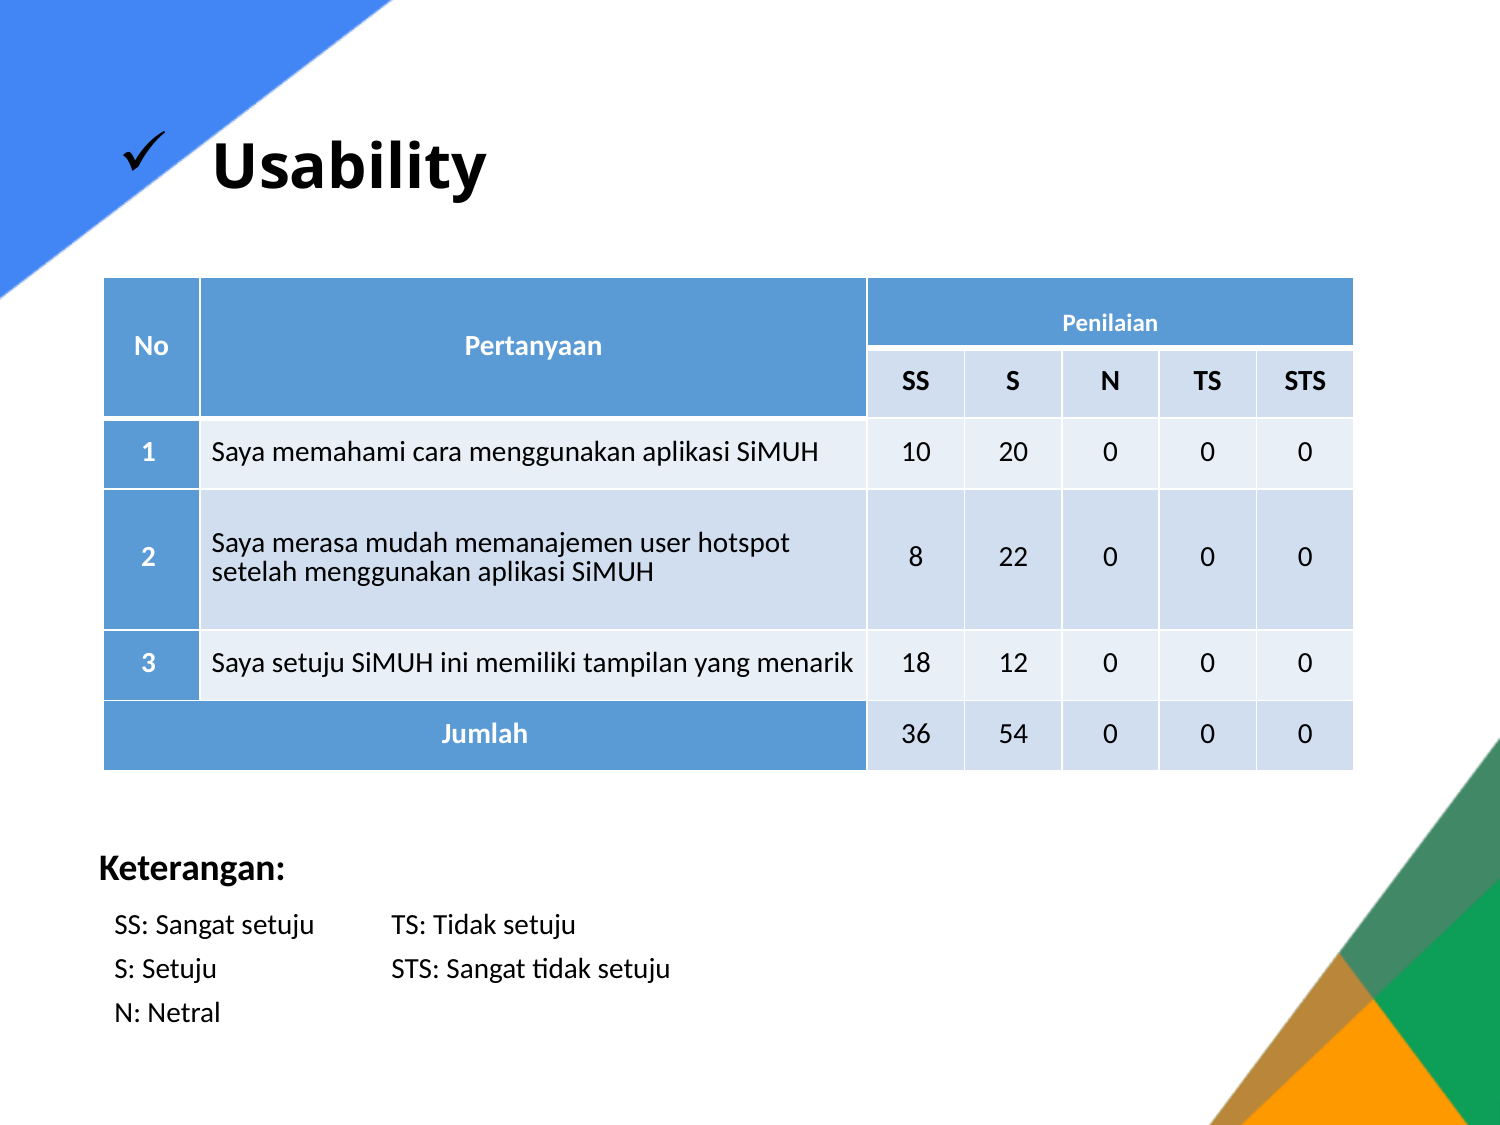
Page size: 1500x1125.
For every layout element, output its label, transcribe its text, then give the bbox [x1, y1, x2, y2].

text_box Keterangan: [84, 835, 342, 896]
table_cell 1 [104, 421, 199, 488]
table_cell Saya memahami cara menggunakan aplikasi SiMUH [201, 421, 866, 488]
table_cell 0 [1257, 490, 1353, 629]
table_header Pertanyaan [201, 278, 866, 416]
table_cell 3 [104, 631, 199, 700]
table_cell SS [868, 351, 964, 417]
table_cell 0 [1160, 419, 1256, 488]
table_cell 22 [965, 490, 1061, 629]
title Usability [103, 59, 1397, 278]
table_cell 10 [868, 419, 964, 488]
table_cell 0 [1257, 419, 1353, 488]
table_cell 0 [1063, 419, 1158, 488]
table_cell 0 [1063, 631, 1158, 700]
table_cell 36 [868, 701, 964, 770]
table_cell 0 [1257, 631, 1353, 700]
table_cell N [1063, 351, 1158, 417]
table_cell Saya setuju SiMUH ini memiliki tampilan yang menarik [201, 631, 866, 700]
table_cell 18 [868, 631, 964, 700]
table_cell 0 [1160, 490, 1256, 629]
table_cell 12 [965, 631, 1061, 700]
table_cell 0 [1160, 701, 1256, 770]
table_cell Saya merasa mudah memanajemen user hotspot setelah menggunakan aplikasi SiMUH [201, 490, 866, 629]
picture [0, 0, 1500, 1125]
table_cell STS [1257, 351, 1353, 417]
table_cell 54 [965, 701, 1061, 770]
table_cell 0 [1160, 631, 1256, 700]
table_header Penilaian [868, 278, 1353, 345]
table_cell 0 [1063, 490, 1158, 629]
table_cell 2 [104, 490, 199, 629]
table_cell 8 [868, 490, 964, 629]
table_header SS: Sangat setuju S: Setuju N: Netral [103, 898, 380, 1030]
table_header TS: Tidak setuju STS: Sangat tidak setuju [380, 898, 805, 1030]
table_cell 0 [1257, 701, 1353, 770]
table_cell 20 [965, 419, 1061, 488]
table_cell S [965, 351, 1061, 417]
table_header No [104, 278, 199, 416]
table_cell 0 [1063, 701, 1158, 770]
table_cell TS [1160, 351, 1256, 417]
table_cell Jumlah [104, 701, 866, 770]
